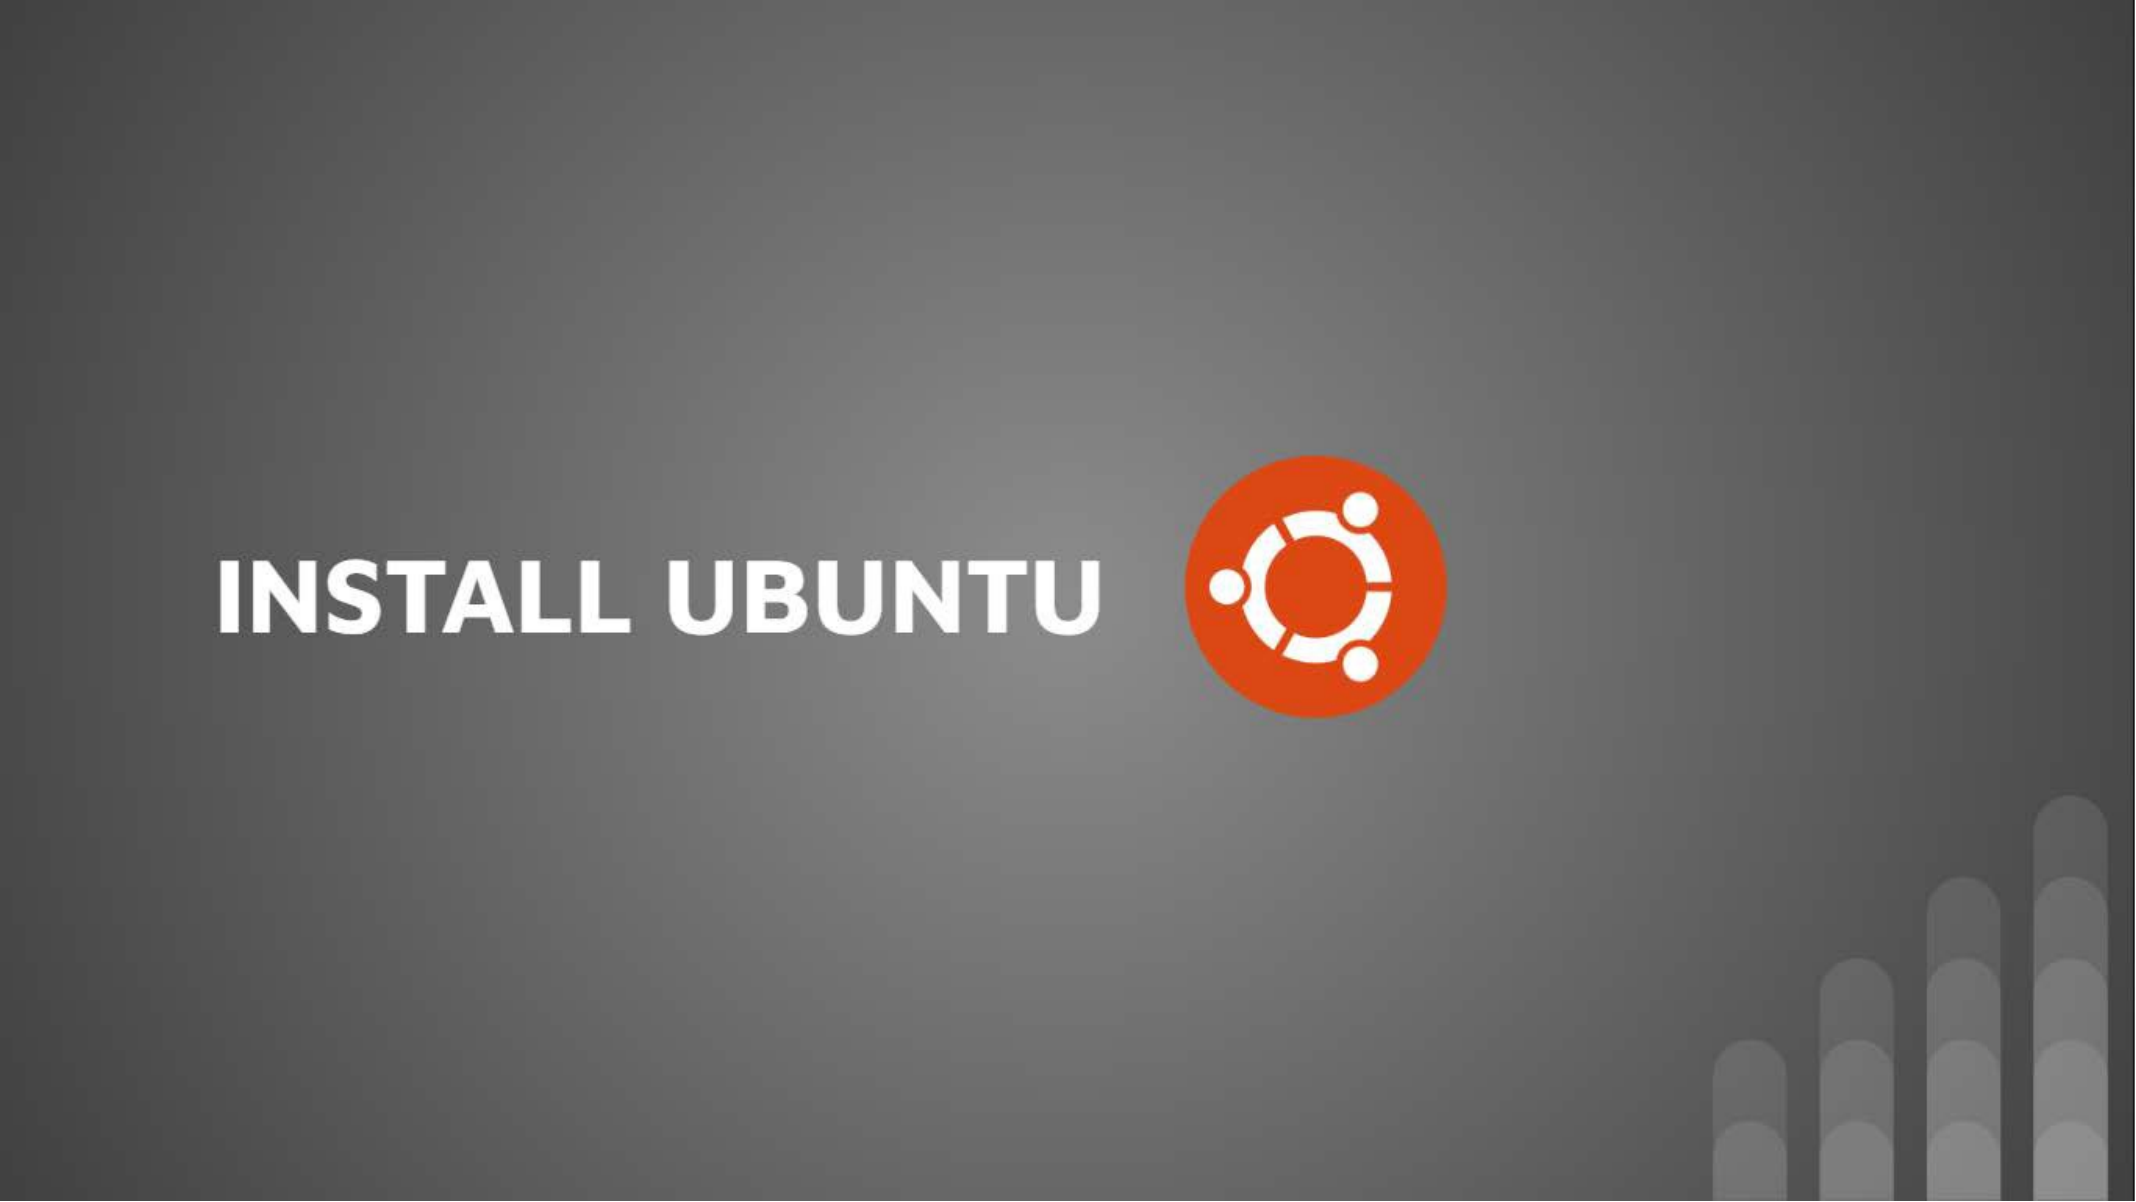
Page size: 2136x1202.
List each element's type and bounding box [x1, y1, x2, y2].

text_box [0, 0, 2135, 1201]
